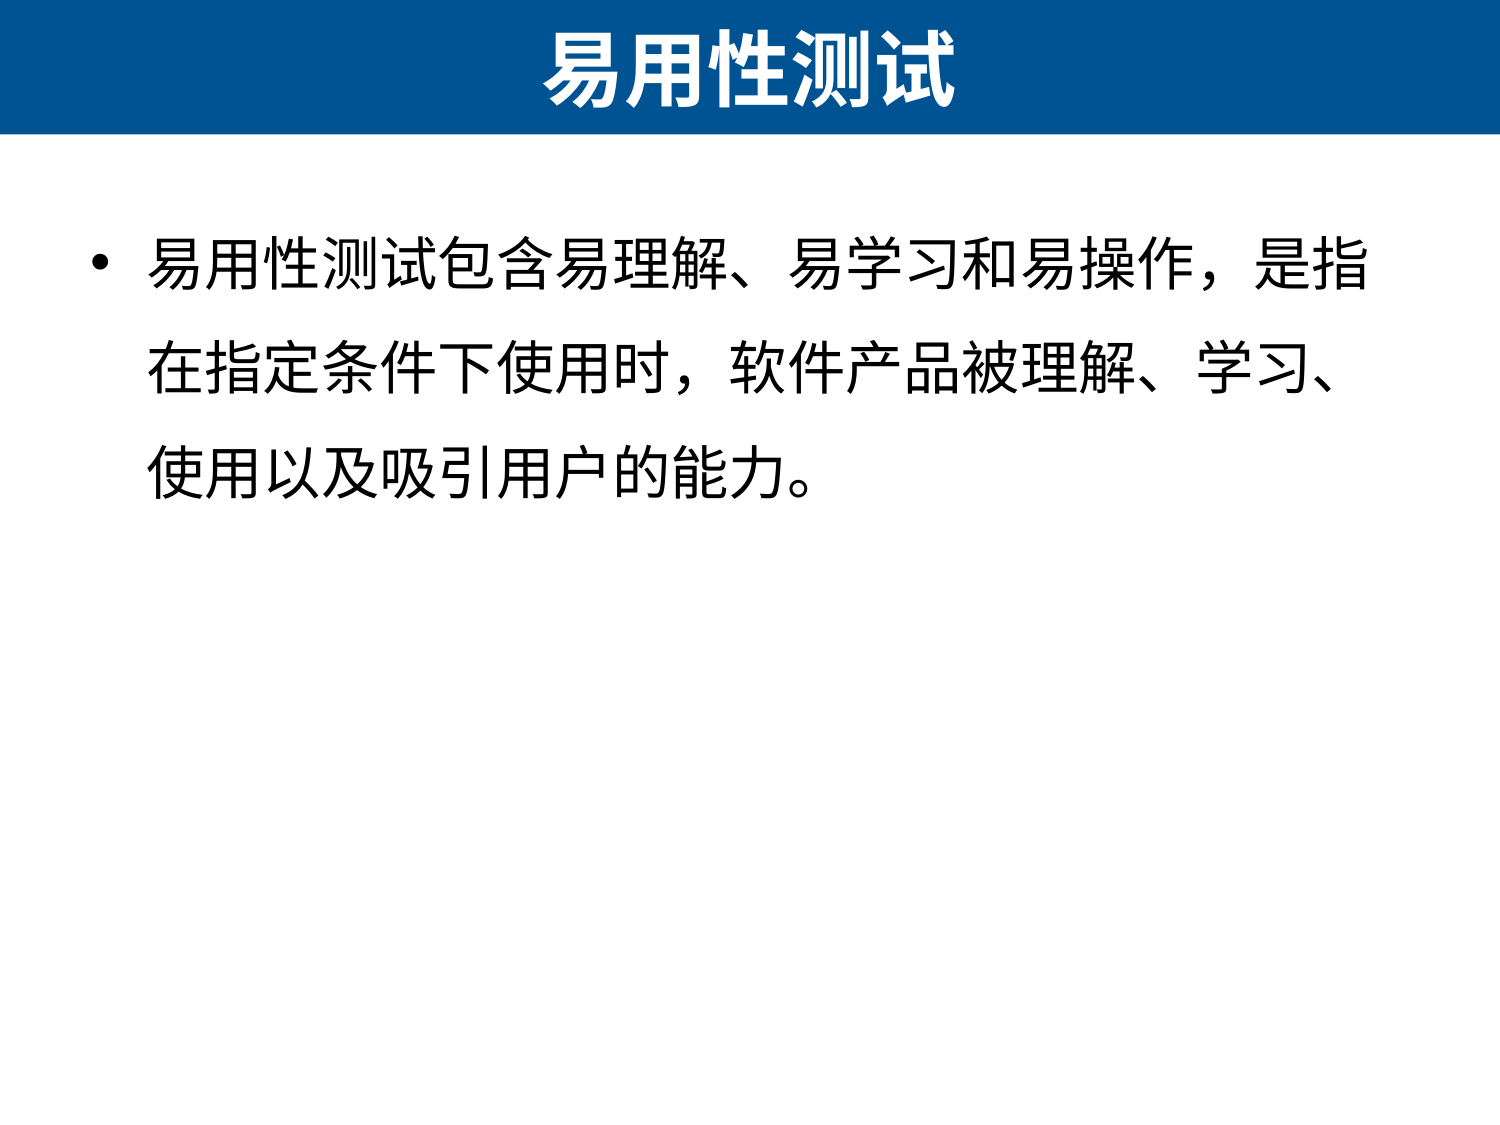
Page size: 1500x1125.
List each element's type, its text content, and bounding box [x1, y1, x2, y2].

title 易用性测试 [0, 0, 1500, 135]
list 易用性测试包含易理解、易学习和易操作，是指在指定条件下使用时，软件产品被理解、学习、使用以及吸引用户的能力。 [75, 184, 1426, 927]
